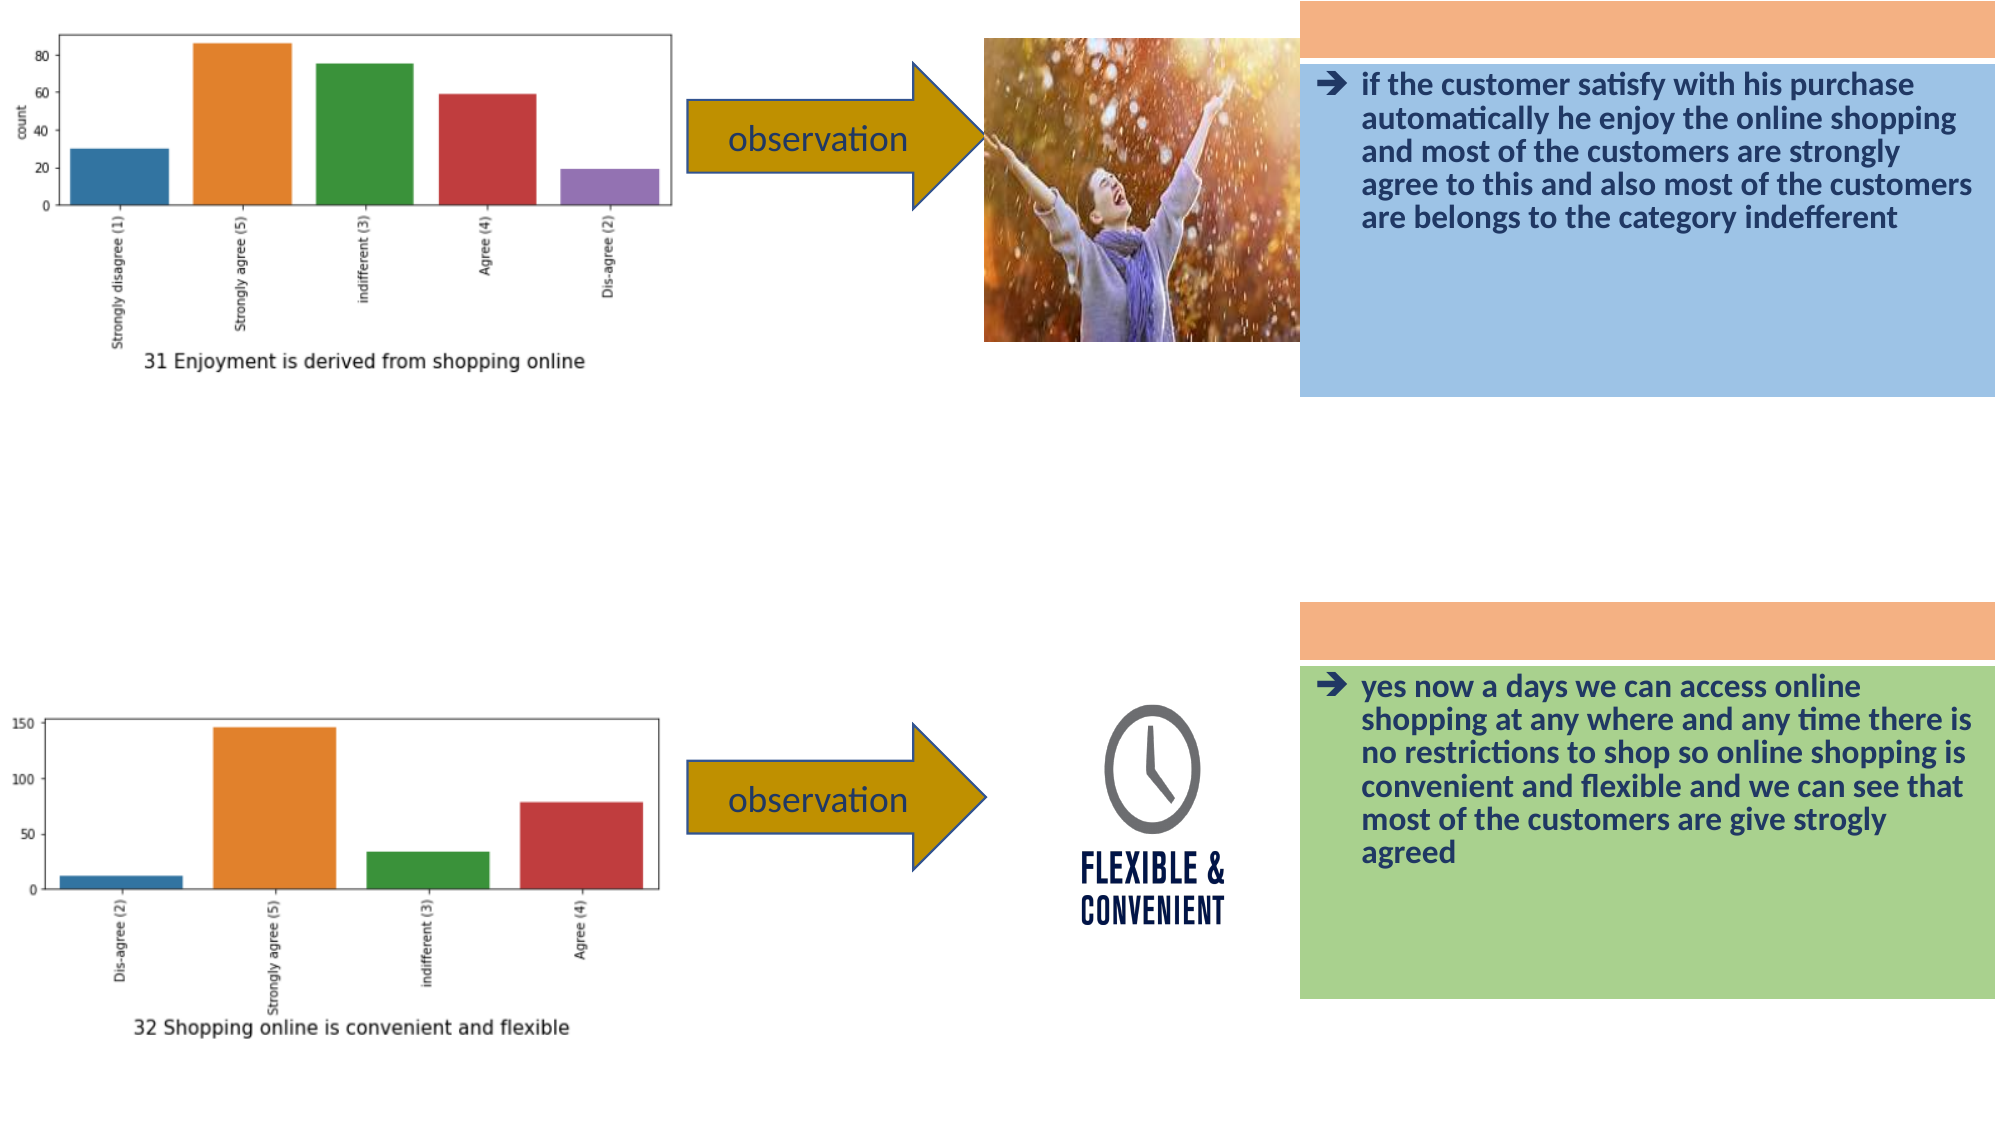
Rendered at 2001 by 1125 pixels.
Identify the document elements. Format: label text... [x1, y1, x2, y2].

picture [984, 38, 1300, 342]
text_box observation [686, 60, 984, 212]
picture [0, 11, 673, 381]
table_header if the customer satisfy with his purchase automatically he enjoy the online shopping and most of the customers are strongly agree to this and also most of the customers are belongs to the category indefferent [1300, 64, 1995, 397]
picture [1012, 648, 1294, 998]
text_box observation [686, 721, 988, 873]
picture [11, 695, 662, 1045]
table_header yes now a days we can access online shopping at any where and any time there is no restrictions to shop so online shopping is convenient and flexible and we can see that most of the customers are give strogly agreed [1300, 666, 1995, 999]
table_header [1300, 1, 1995, 58]
table_header [1300, 602, 1995, 660]
